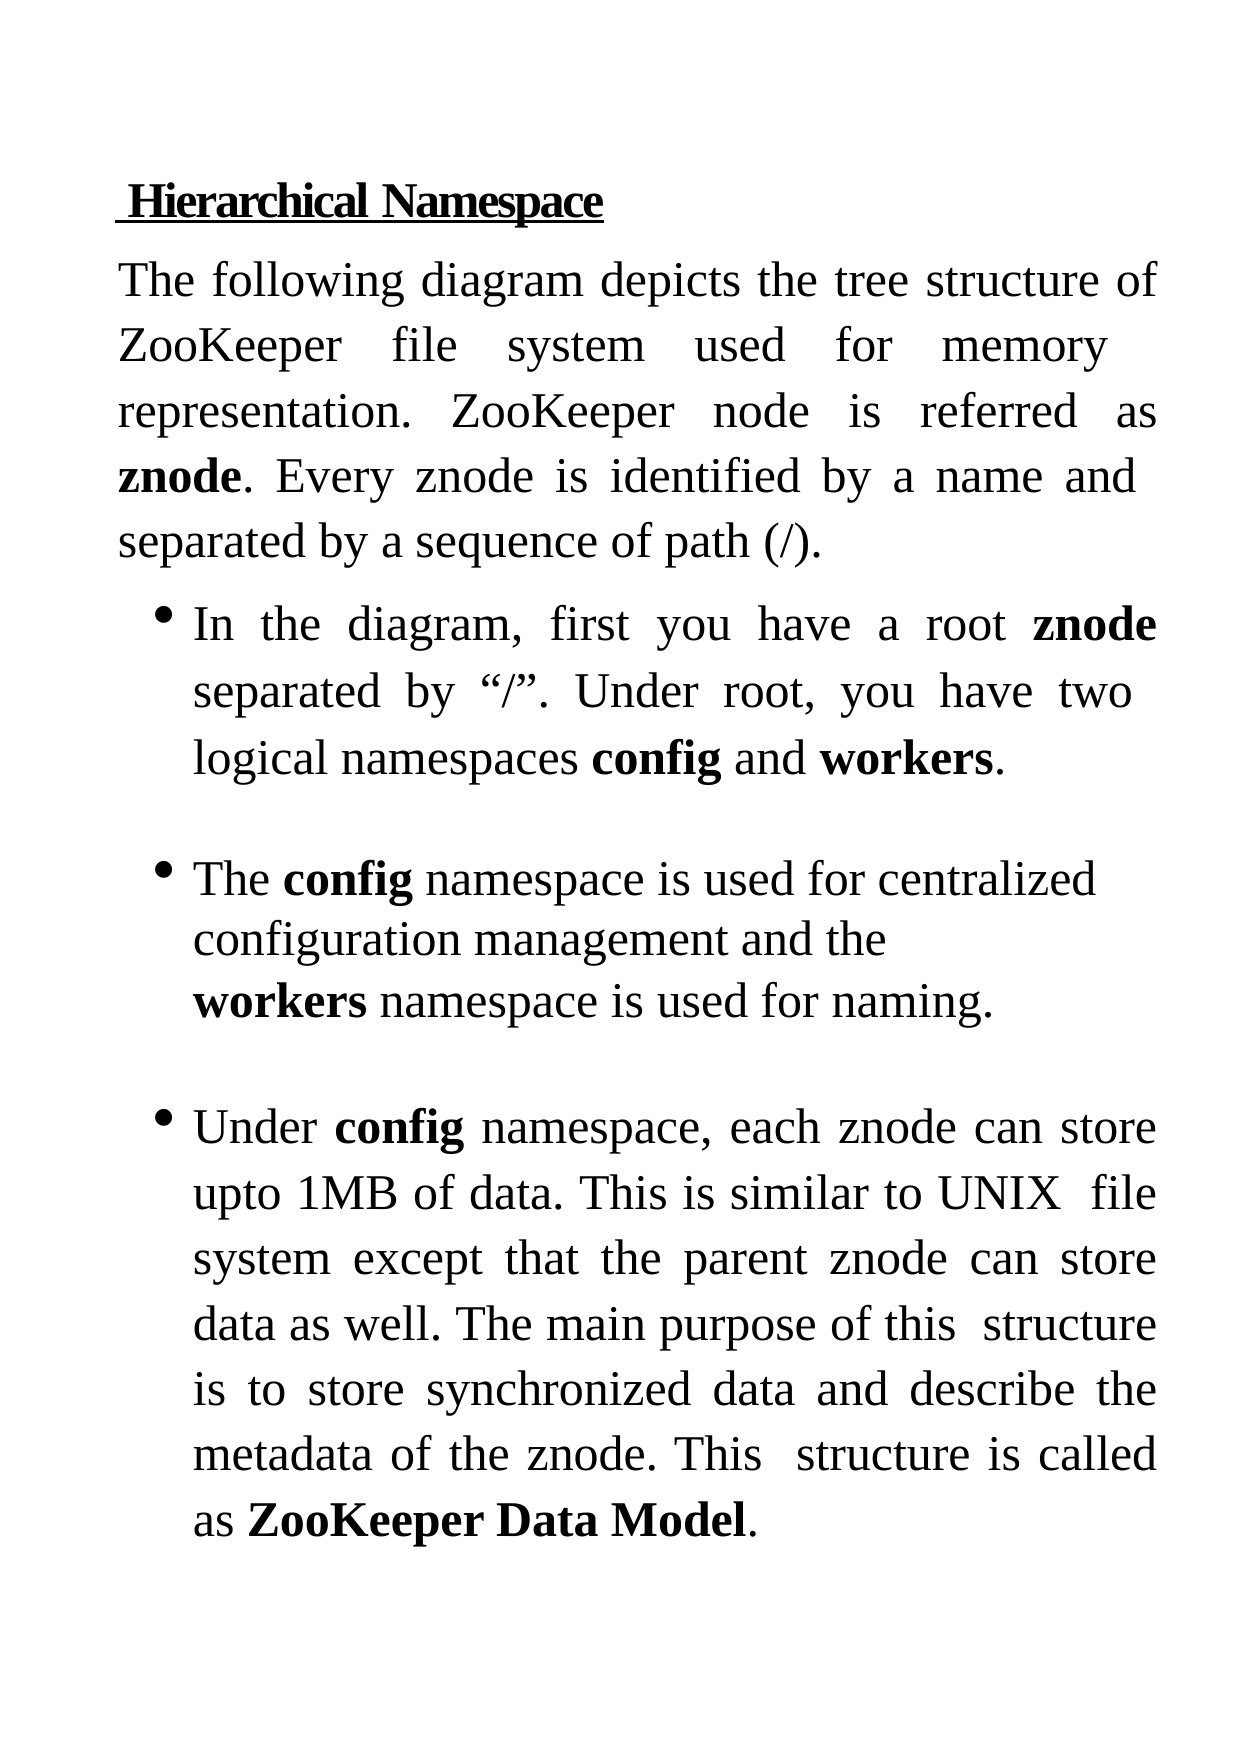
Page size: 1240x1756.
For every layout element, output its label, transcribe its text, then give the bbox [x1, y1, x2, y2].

text_box Hierarchical Namespace The following diagram depicts the tree structure of ZooKeeper file system used for memory representation. ZooKeeper node is referred as znode. Every znode is identified by a name and separated by a sequence of path (/). In the diagram, first you have a root znode separated by “/”. Under root, you have two logical namespaces config and workers. The config namespace is used for centralized configuration management and the workers namespace is used for naming. Under config namespace, each znode can store upto 1MB of data. This is similar to UNIX file system except that the parent znode can store data as well. The main purpose of this structure is to store synchronized data and describe the metadata of the znode. This structure is called as ZooKeeper Data Model. [112, 165, 1162, 1547]
